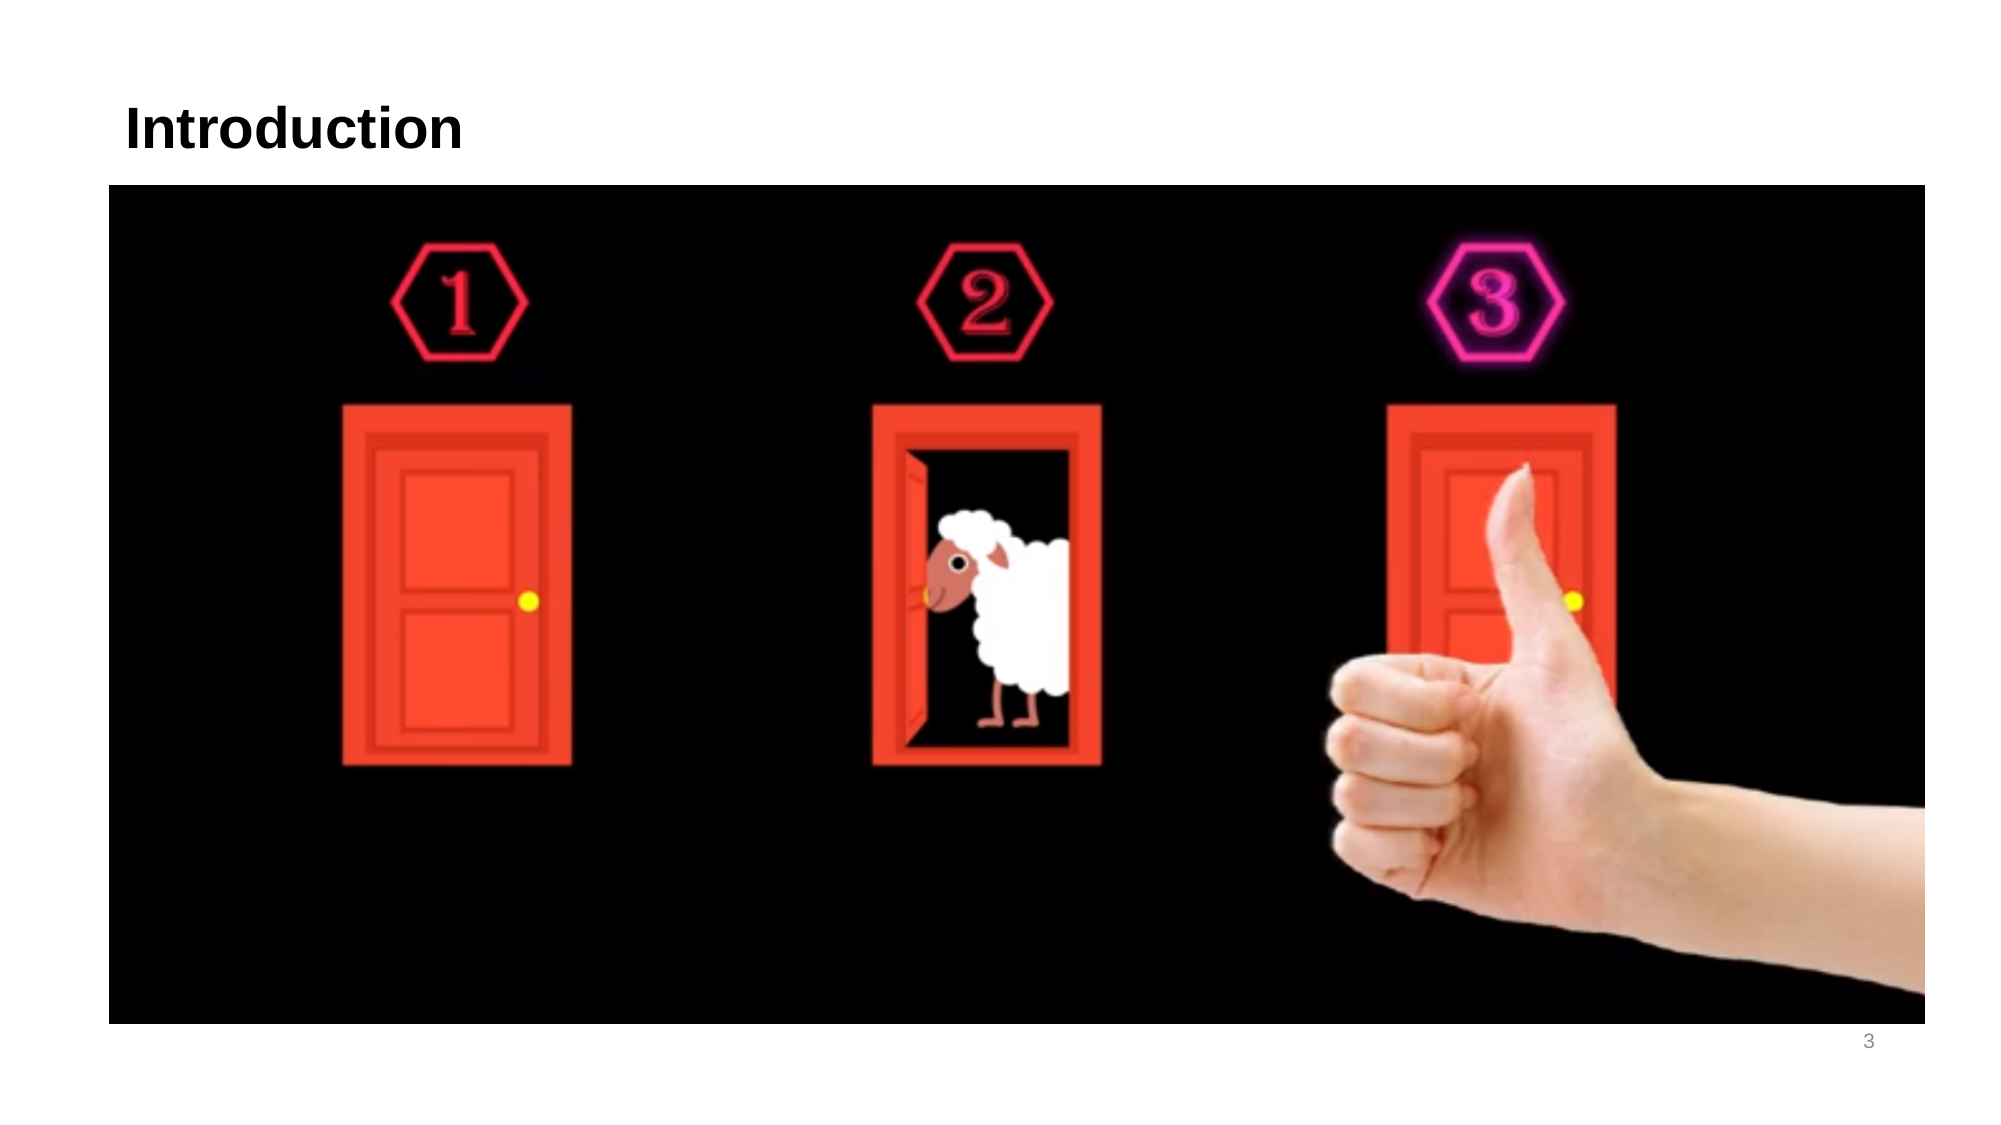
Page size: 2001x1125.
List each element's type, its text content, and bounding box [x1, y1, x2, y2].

slide_number 3 [1412, 1024, 1890, 1058]
title Introduction [109, 0, 1890, 169]
picture [109, 185, 1925, 1024]
